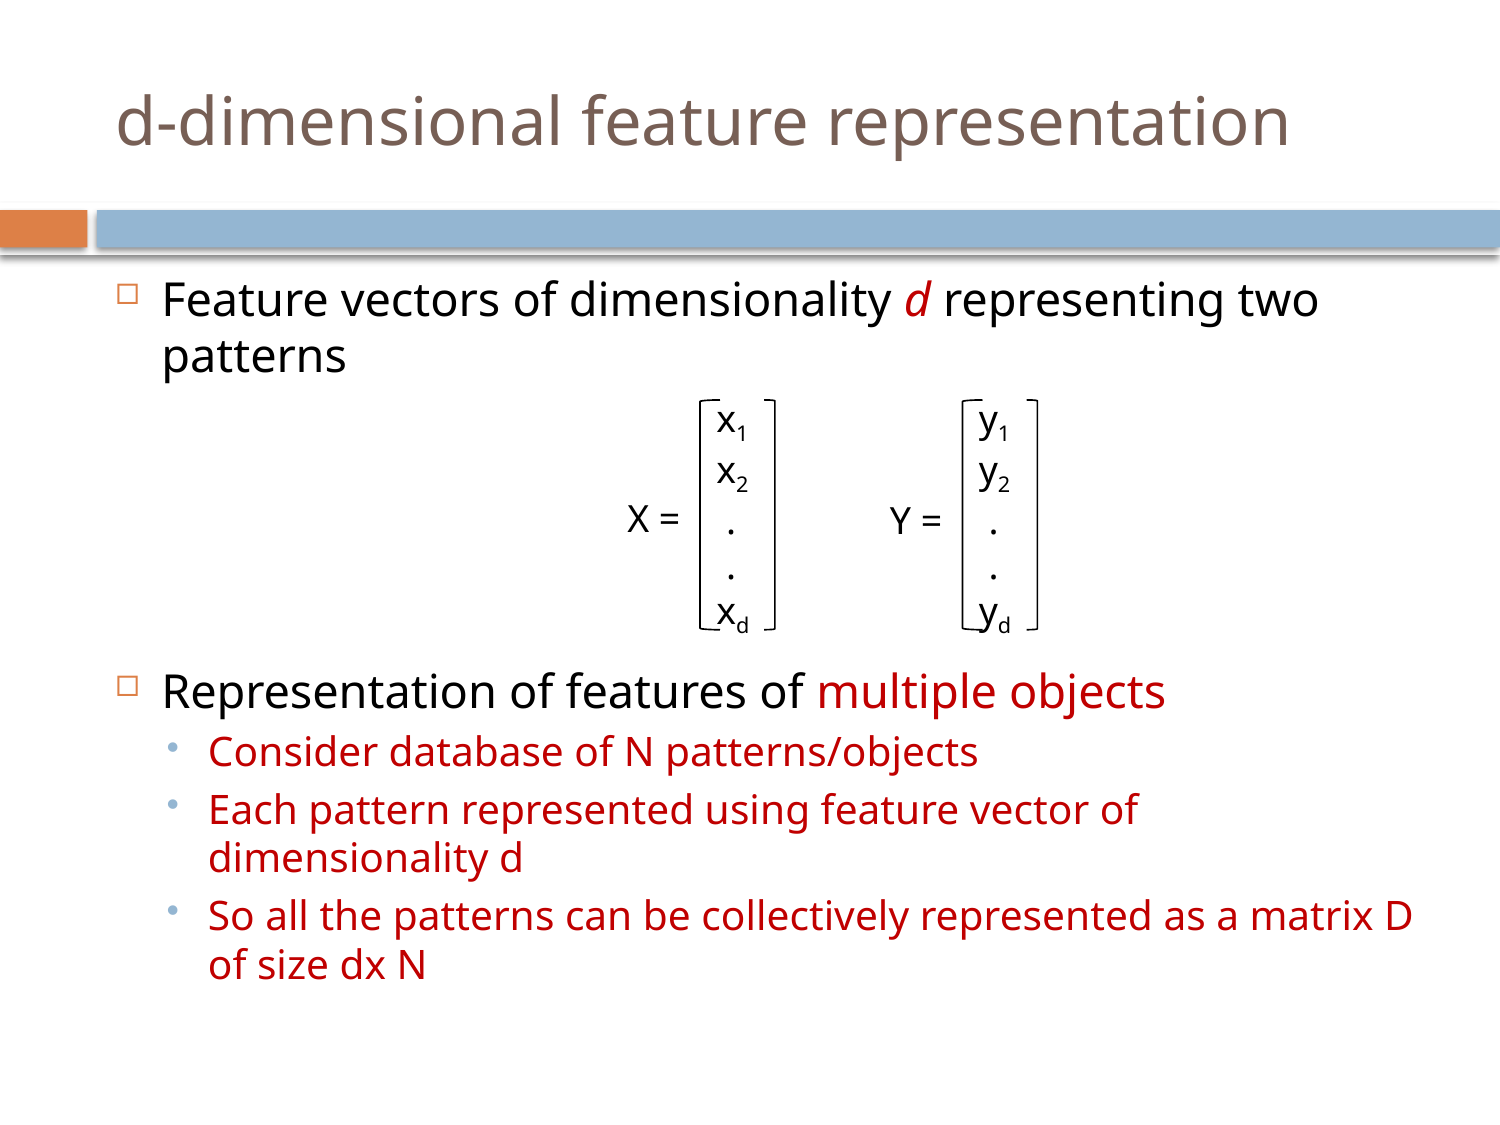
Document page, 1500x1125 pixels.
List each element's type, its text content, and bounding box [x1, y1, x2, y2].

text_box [924, 387, 1070, 631]
text_box X = [612, 487, 656, 548]
title d-dimensional feature representation [100, 37, 1438, 200]
text_box Y = [875, 489, 918, 550]
list Feature vectors of dimensionality d representing two patterns Representation of features of multiple objects Consider database of N patterns/objects Each pattern represented using feature vector of dimensionality d So all the patterns can be collectively represented as a matrix D of size dx N [100, 262, 1438, 1000]
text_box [662, 387, 808, 631]
